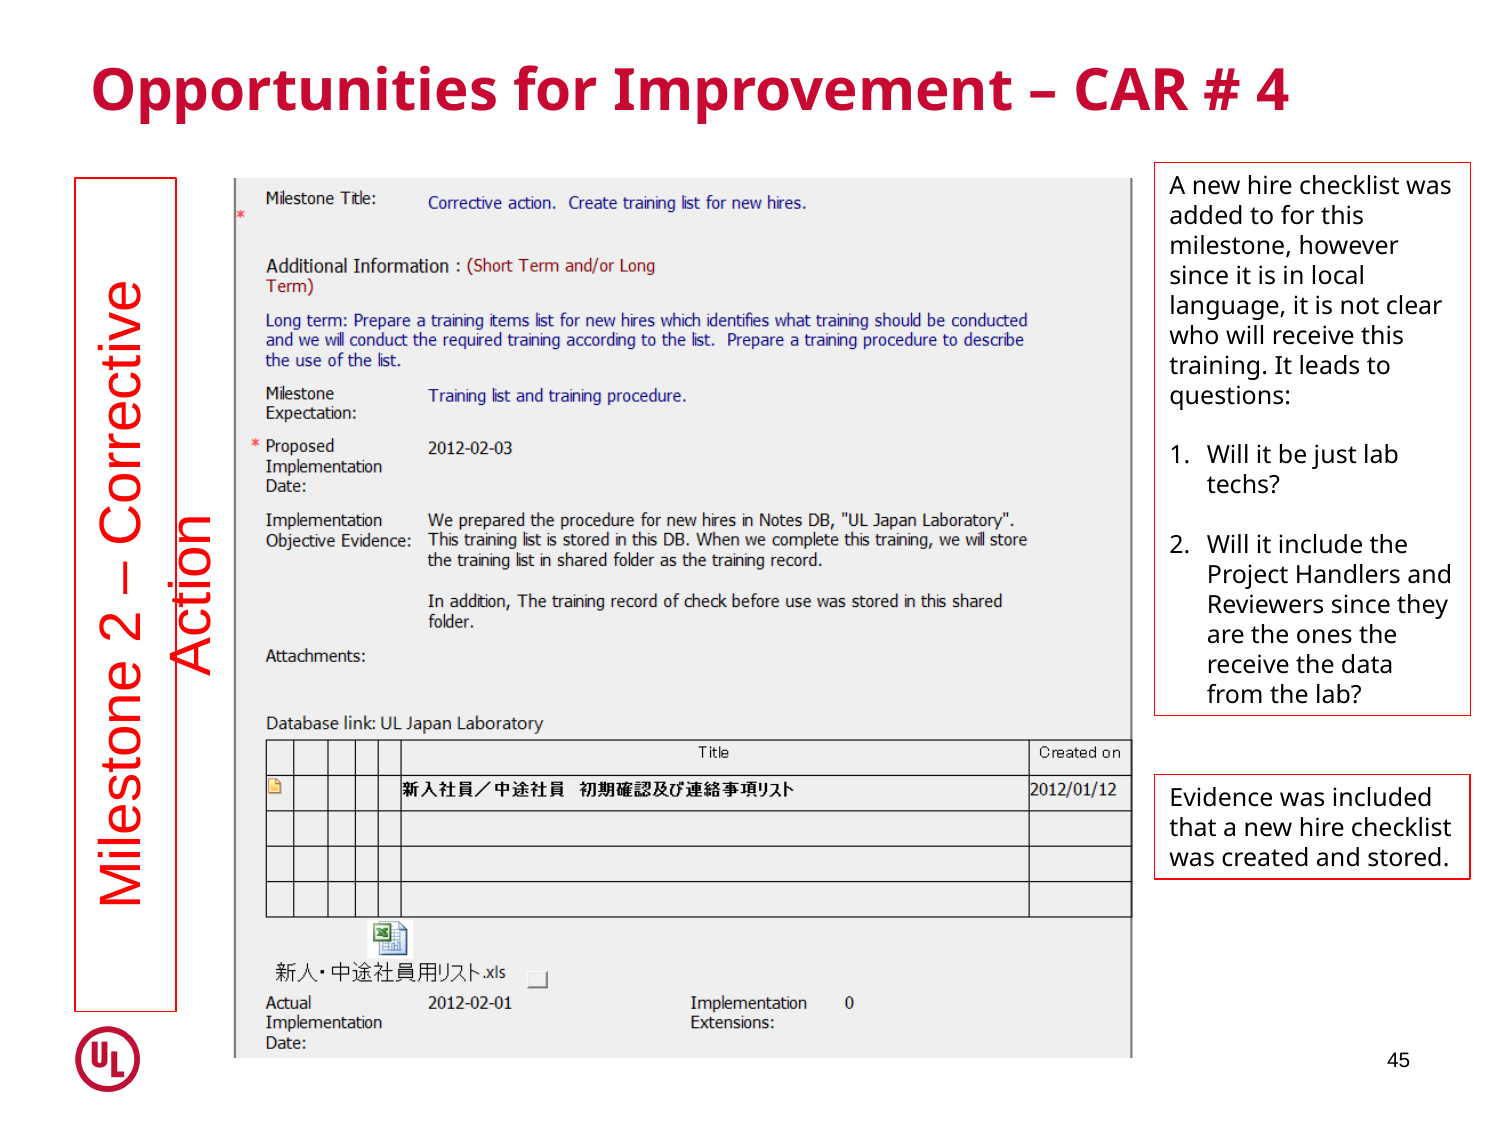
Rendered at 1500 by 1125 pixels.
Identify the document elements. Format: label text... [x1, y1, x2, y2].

title Opportunities for Improvement – CAR # 4 [75, 45, 1425, 233]
text_box A new hire checklist was added to for this milestone, however since it is in local language, it is not clear who will receive this training. It leads to questions: Will it be just lab techs? Will it include the Project Handlers and Reviewers since they are the ones the receive the data from the lab? [1154, 162, 1471, 716]
text_box Milestone 2 – Corrective Action [74, 178, 176, 1012]
picture [75, 1026, 140, 1092]
slide_number 45 [1319, 1029, 1425, 1090]
picture [227, 177, 1136, 1058]
text_box Evidence was included that a new hire checklist was created and stored. [1154, 774, 1471, 879]
